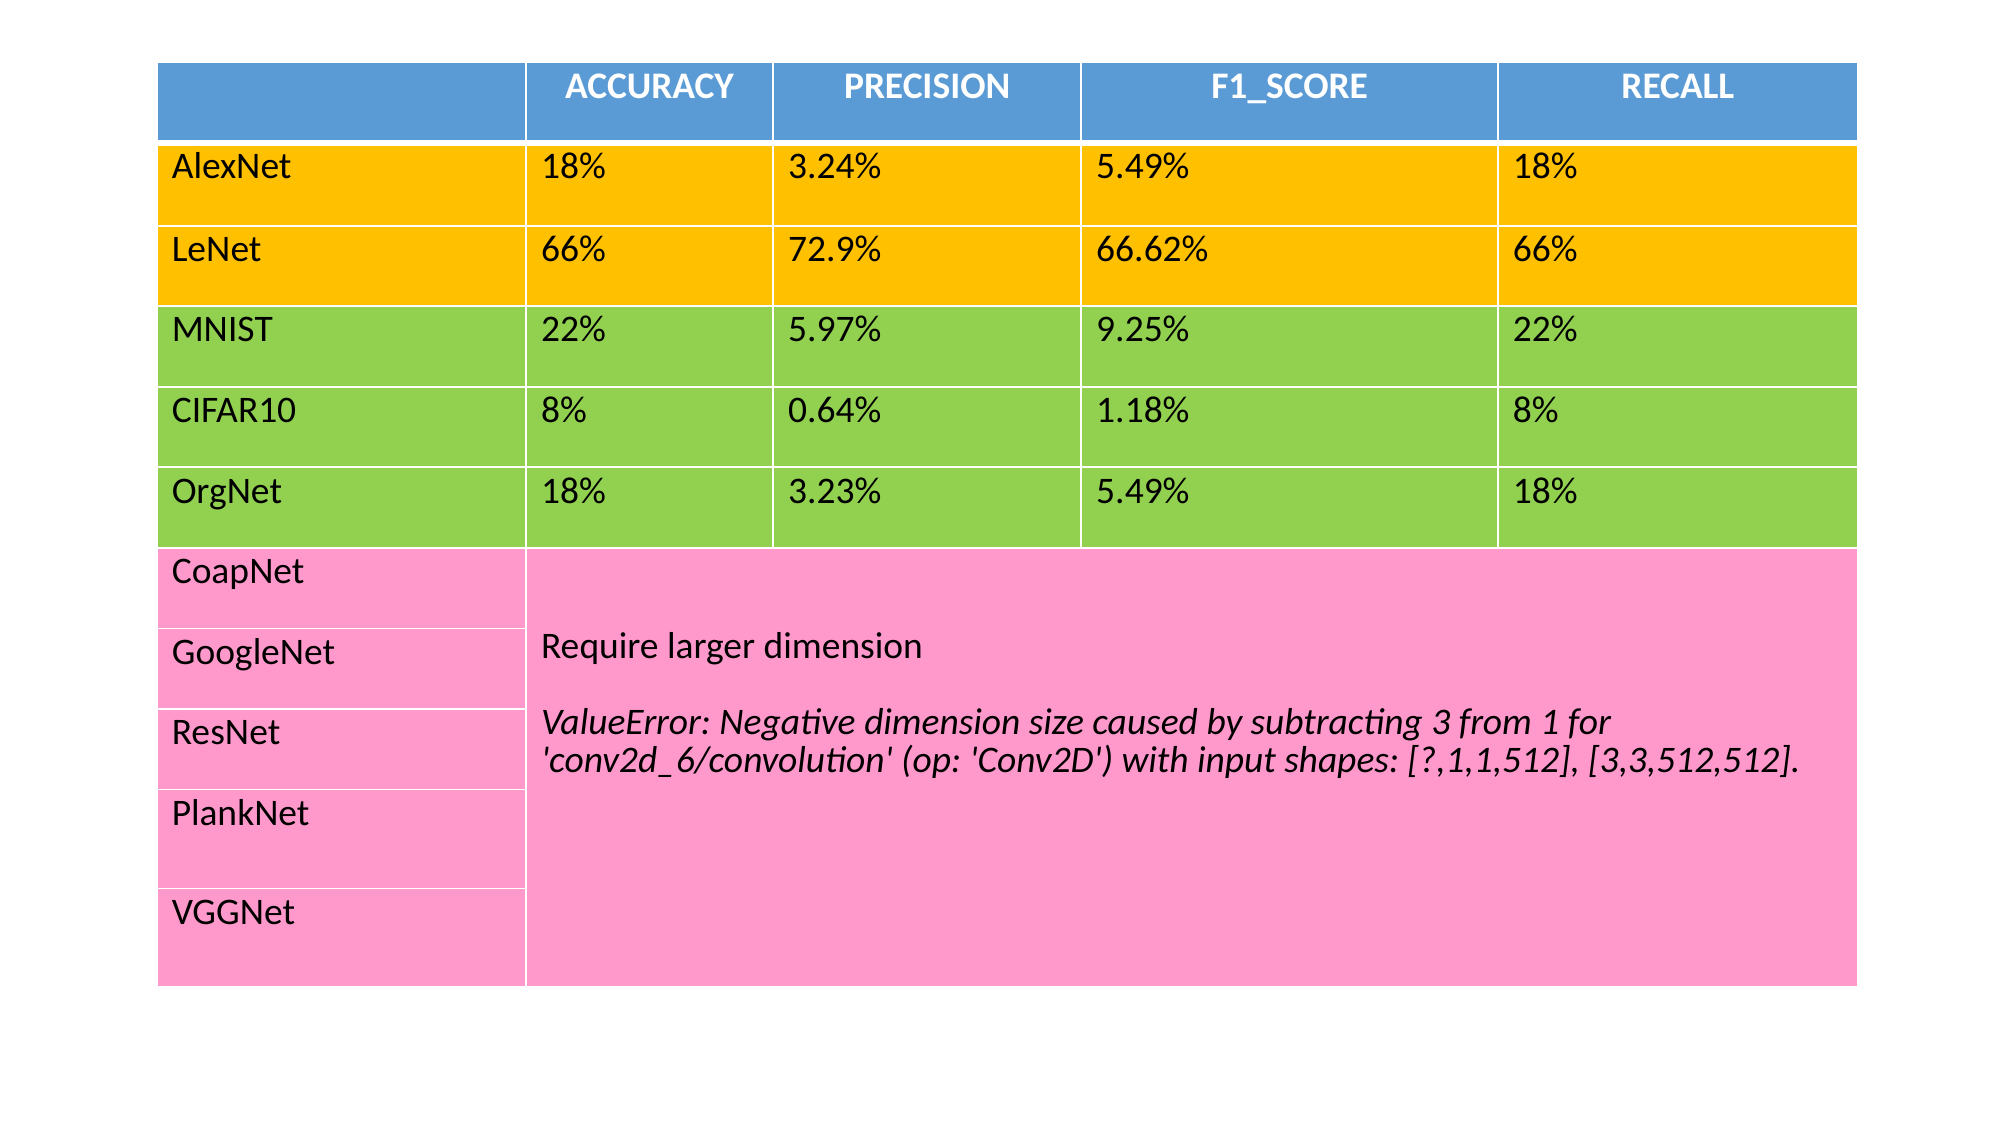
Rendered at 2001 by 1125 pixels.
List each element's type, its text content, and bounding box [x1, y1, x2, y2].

table_cell 8% [527, 388, 772, 466]
table_cell ResNet [158, 710, 525, 789]
table_header [158, 63, 525, 140]
table_cell 66.62% [1082, 227, 1497, 305]
table_cell 5.49% [1082, 468, 1497, 547]
table_cell 5.97% [774, 307, 1080, 386]
table_cell 22% [1499, 307, 1857, 386]
table_cell AlexNet [158, 146, 525, 225]
table_cell 8% [1499, 388, 1857, 466]
table_cell 18% [1499, 468, 1857, 547]
table_cell 18% [527, 468, 772, 547]
table_cell 18% [527, 146, 772, 225]
table_cell 72.9% [774, 227, 1080, 305]
table_cell 22% [527, 307, 772, 386]
table_cell 9.25% [1082, 307, 1497, 386]
table_header F1_SCORE [1082, 63, 1497, 140]
table_cell 66% [527, 227, 772, 305]
table_cell CoapNet [158, 549, 525, 628]
table_cell OrgNet [158, 468, 525, 547]
table_cell 1.18% [1082, 388, 1497, 466]
table_cell LeNet [158, 227, 525, 305]
table_cell 3.24% [774, 146, 1080, 225]
table_header ACCURACY [527, 63, 772, 140]
table_cell VGGNet [158, 889, 525, 986]
table_cell Require larger dimension ValueError: Negative dimension size caused by subtracting 3 from 1 for 'conv2d_6/convolution' (op: 'Conv2D') with input shapes: [?,1,1,512], [3,3,512,512]. [527, 549, 1857, 986]
table_cell GoogleNet [158, 629, 525, 708]
table_cell 66% [1499, 227, 1857, 305]
table_cell 3.23% [774, 468, 1080, 547]
table_header RECALL [1499, 63, 1857, 140]
table_cell 0.64% [774, 388, 1080, 466]
table_cell 5.49% [1082, 146, 1497, 225]
table_header PRECISION [774, 63, 1080, 140]
table_cell MNIST [158, 307, 525, 386]
table_cell CIFAR10 [158, 388, 525, 466]
table_cell PlankNet [158, 790, 525, 888]
table_cell 18% [1499, 146, 1857, 225]
